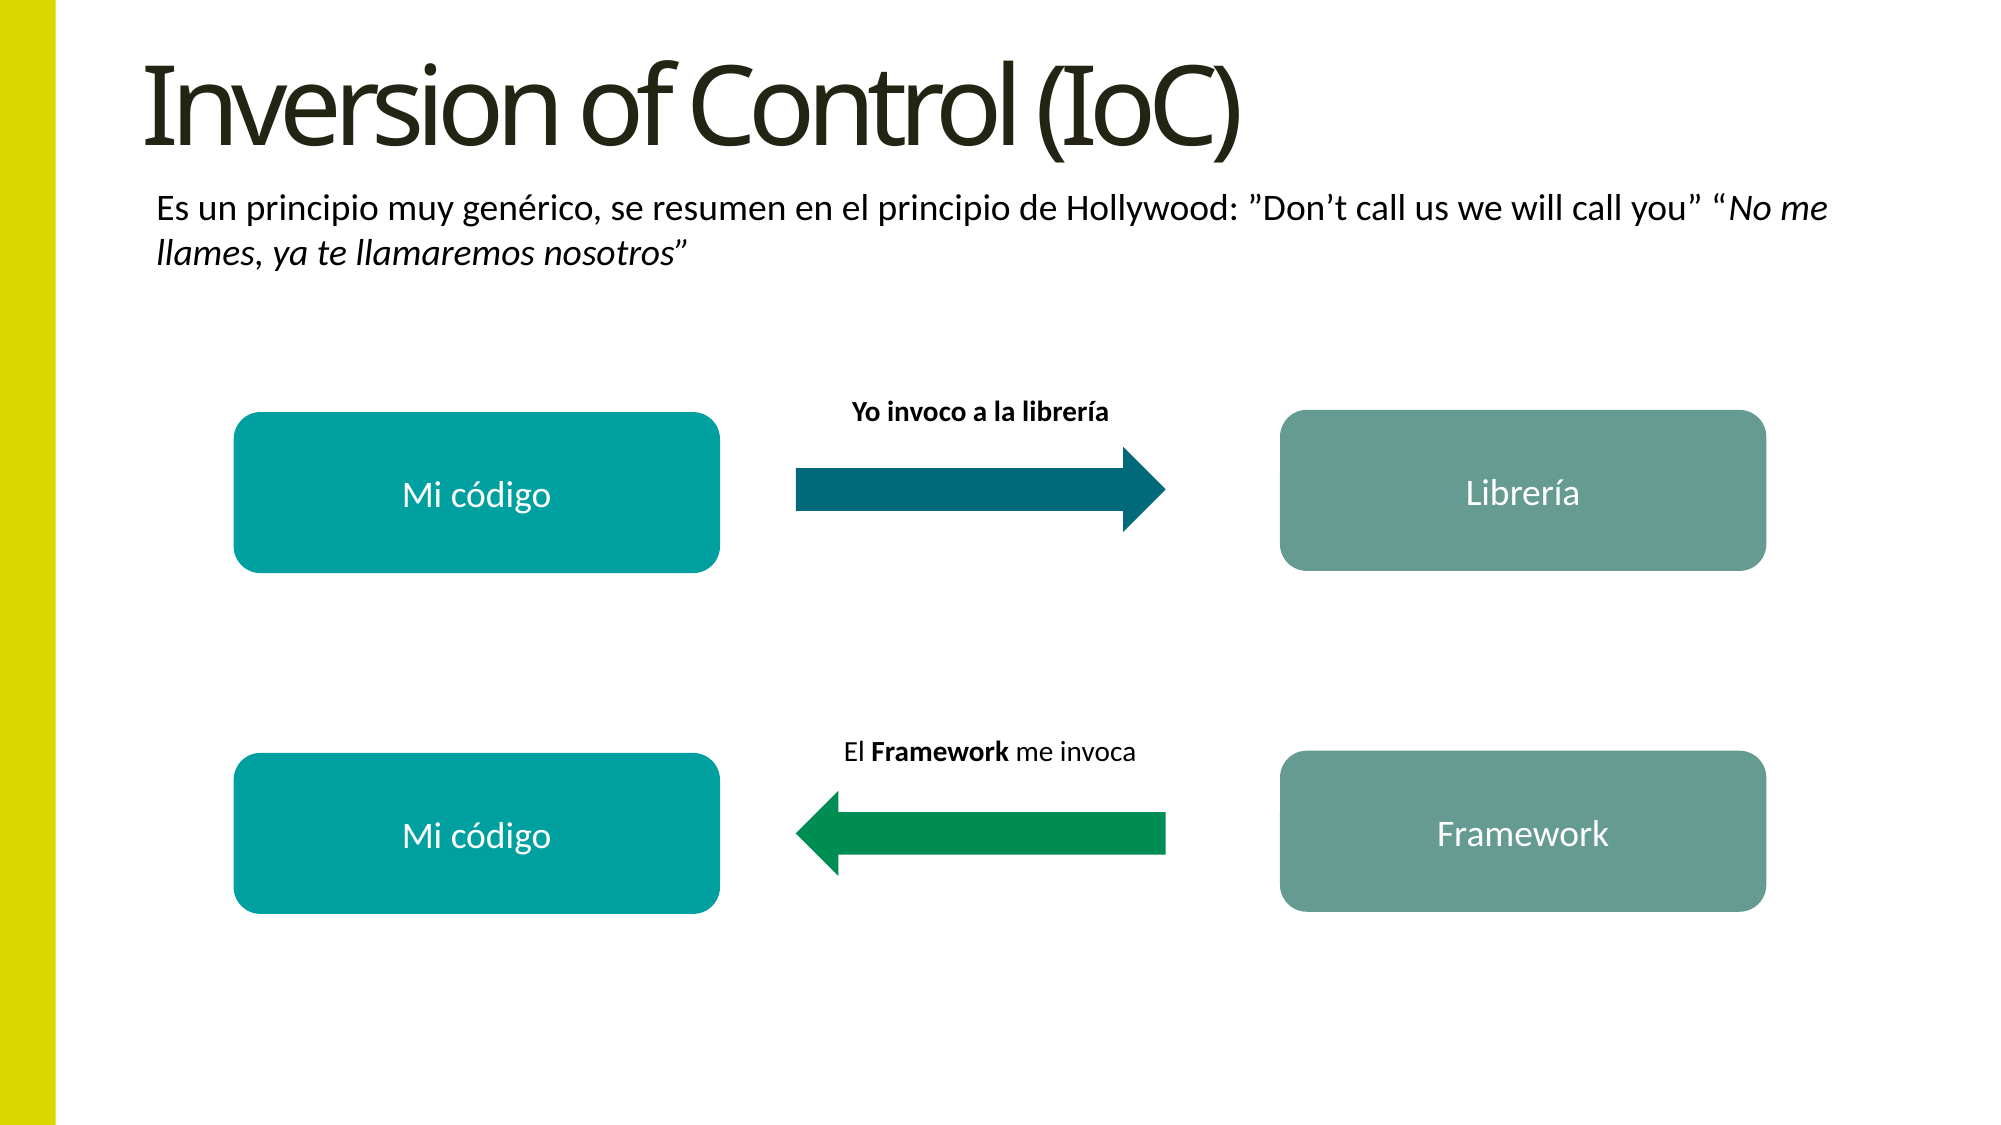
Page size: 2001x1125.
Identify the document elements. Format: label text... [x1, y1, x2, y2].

text_box [794, 788, 1167, 879]
text_box Es un principio muy genérico, se resumen en el principio de Hollywood: ”Don’t call us we will call you” “No me llames, ya te llamaremos nosotros” [141, 175, 1931, 281]
text_box Librería [1278, 408, 1768, 572]
text_box [0, 0, 56, 1125]
text_box El Framework me invoca [795, 725, 1185, 776]
text_box Framework [1278, 749, 1768, 913]
text_box Mi código [232, 410, 722, 575]
text_box Yo invoco a la librería [795, 385, 1166, 435]
text_box [794, 444, 1168, 535]
title Inversion of Control (IoC) [141, 0, 1946, 177]
text_box Mi código [232, 751, 722, 915]
